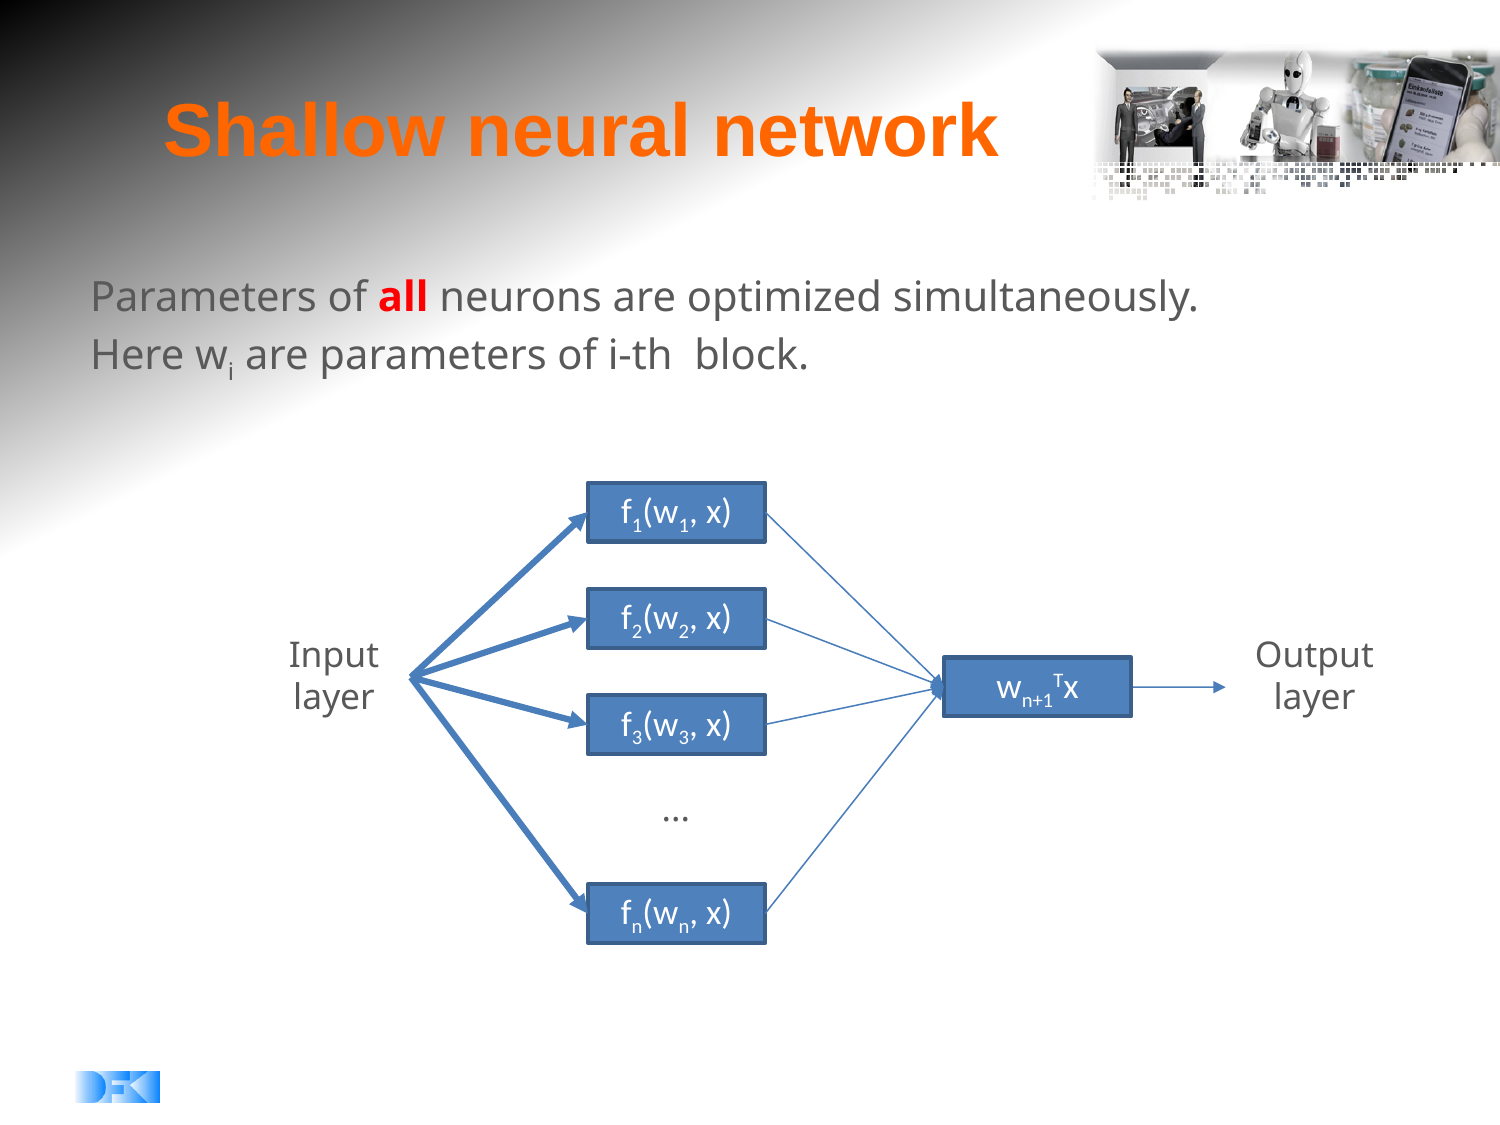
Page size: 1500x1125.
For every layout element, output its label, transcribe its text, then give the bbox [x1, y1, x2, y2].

text_box [1133, 680, 1226, 694]
text_box [410, 511, 588, 676]
text_box [764, 617, 943, 686]
text_box [935, 673, 944, 686]
picture [1086, 32, 1500, 202]
picture [75, 1071, 160, 1103]
title Shallow neural network [74, 48, 1086, 205]
text_box [764, 686, 944, 914]
text_box Output layer [1237, 624, 1392, 755]
text_box f3(w3, x) [586, 693, 767, 756]
text_box [410, 676, 588, 914]
text_box [765, 683, 943, 726]
list Parameters of all neurons are optimized simultaneously. Here wi are parameters of i-th block. [74, 262, 1426, 389]
text_box [764, 511, 934, 678]
text_box [410, 616, 588, 677]
text_box f2(w2, x) [586, 587, 767, 650]
text_box wn+1Tx [942, 655, 1133, 718]
text_box f1(w1, x) [586, 481, 767, 544]
text_box ... [587, 778, 765, 841]
text_box [412, 676, 588, 728]
text_box fn(wn, x) [586, 882, 767, 945]
text_box Input layer [257, 624, 411, 743]
